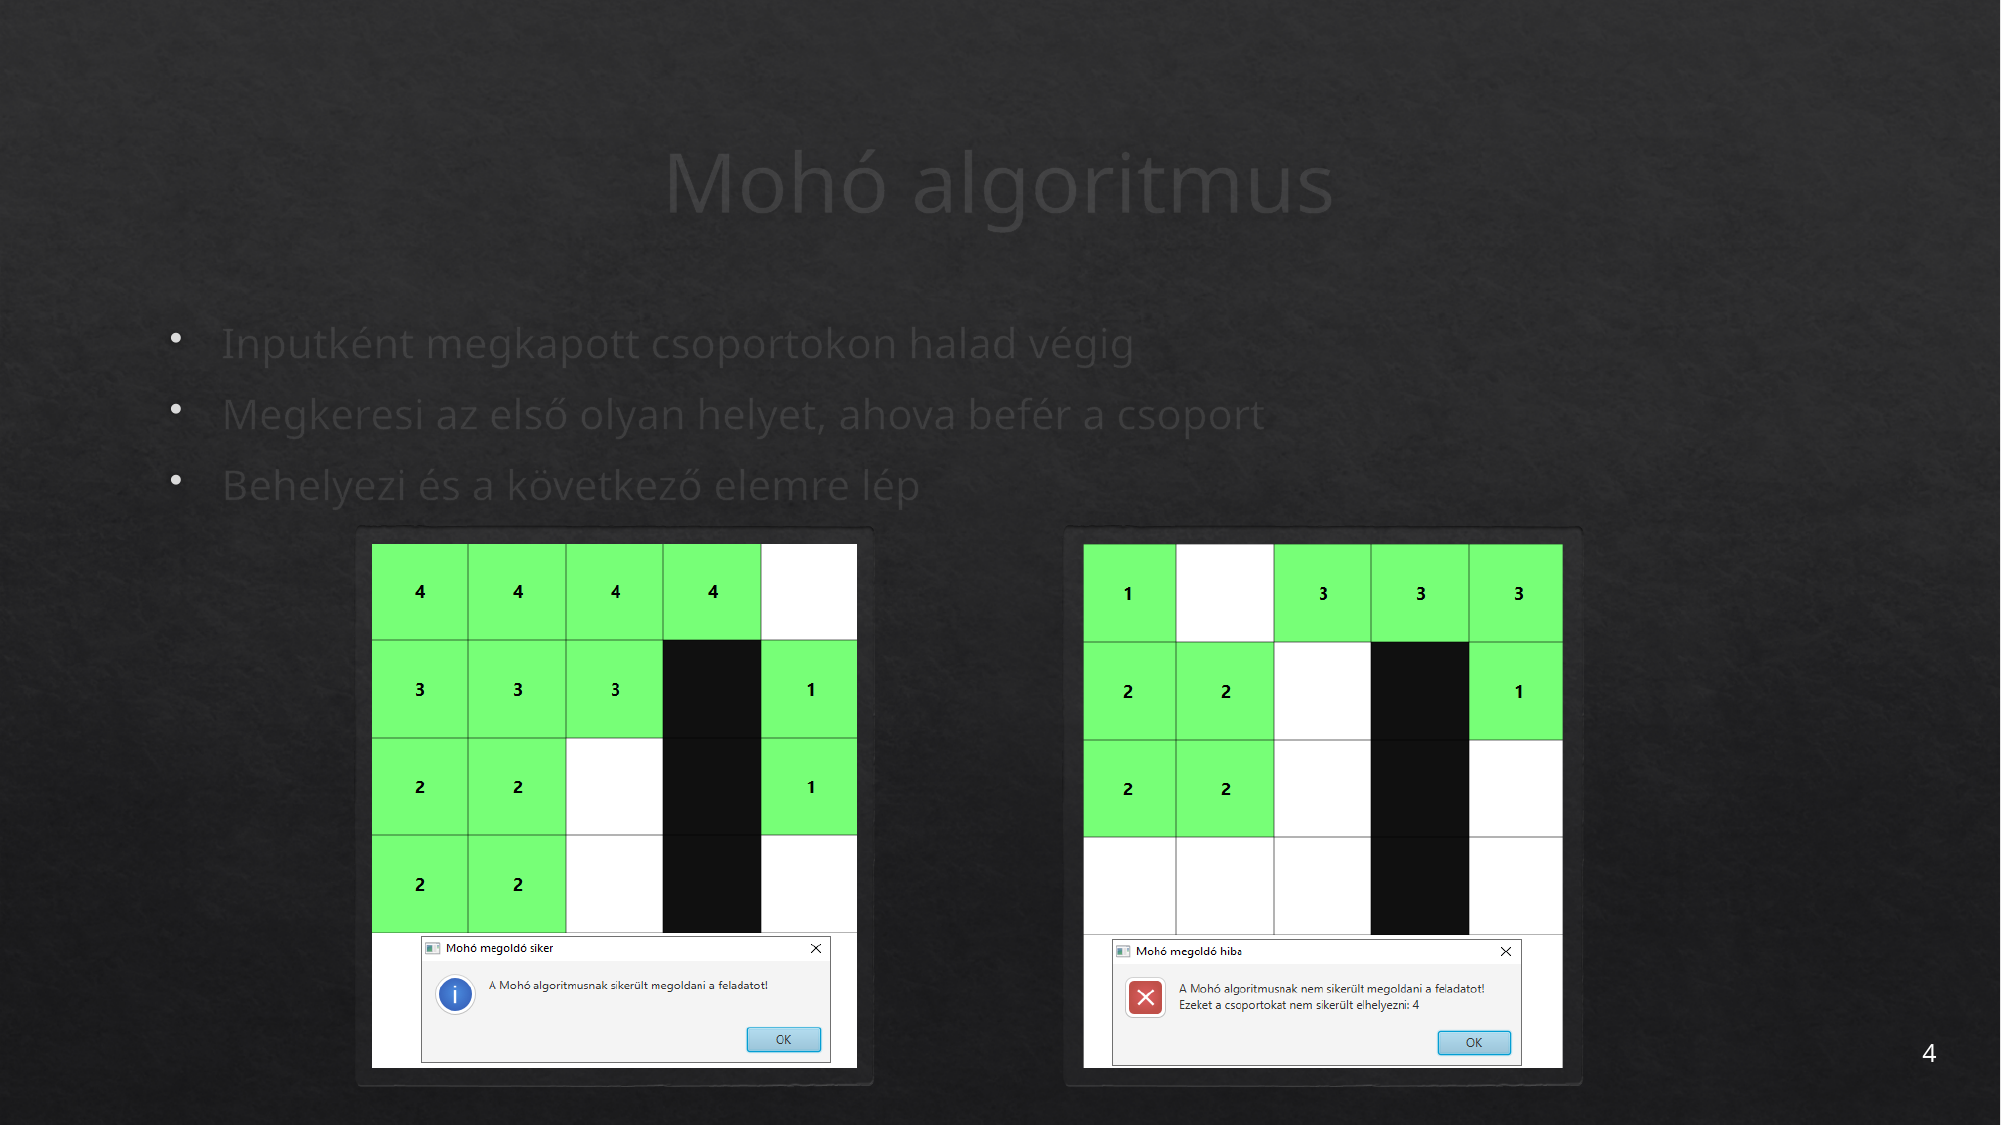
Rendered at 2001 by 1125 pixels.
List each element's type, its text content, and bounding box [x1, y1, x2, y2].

slide_number 4 [1828, 1025, 1952, 1085]
list Inputként megkapott csoportokon halad végig Megkeresi az első olyan helyet, ahova befér a csoport Behelyezi és a következő elemre lép [149, 309, 1849, 975]
title Mohó algoritmus [149, 99, 1849, 260]
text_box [1062, 525, 1584, 1087]
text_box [354, 525, 875, 1087]
